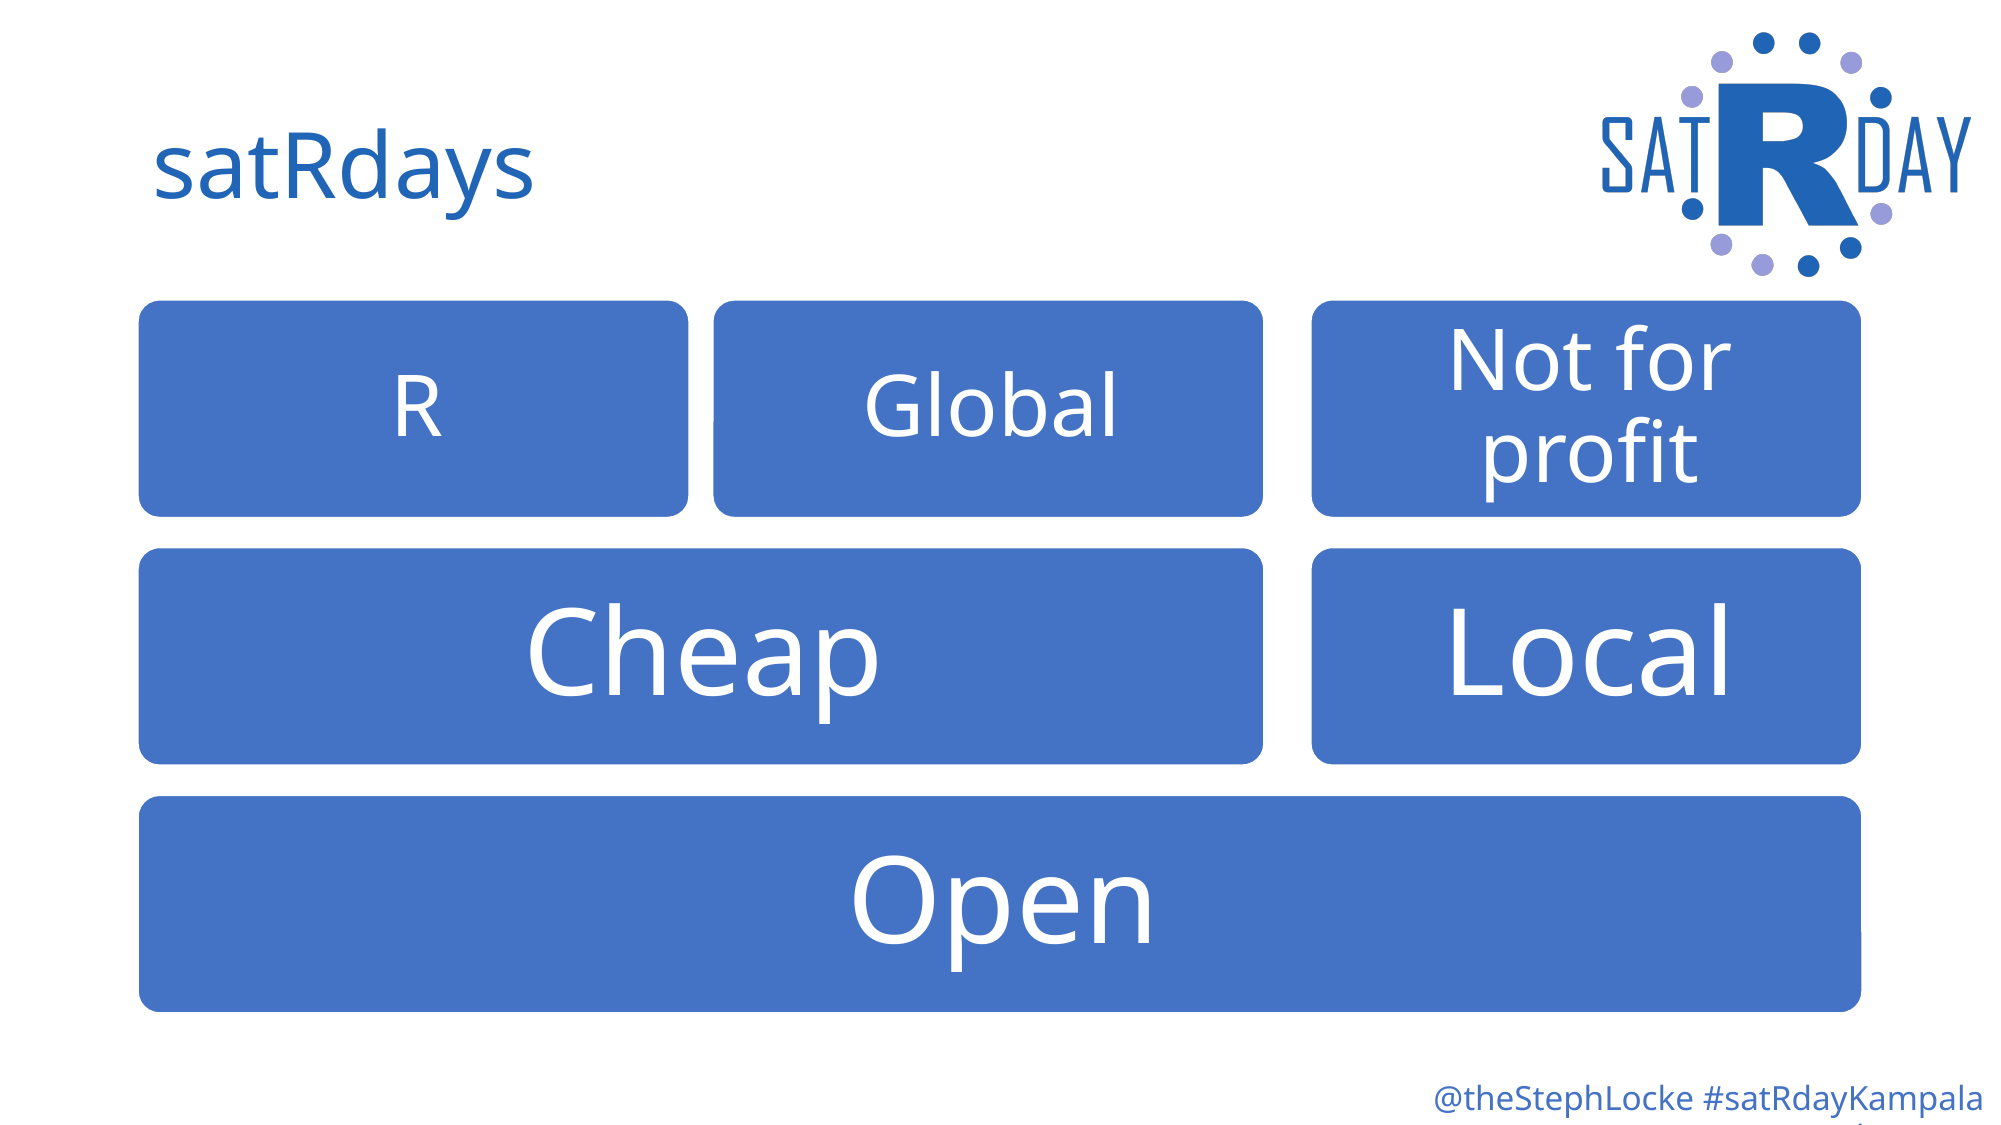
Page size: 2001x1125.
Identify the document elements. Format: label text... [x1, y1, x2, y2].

picture [1535, 4, 2001, 300]
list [137, 299, 1863, 1014]
title satRdays [137, 59, 1863, 278]
text_box @theStephLocke #satRdayKampala @satRdays_org [1203, 1069, 2000, 1125]
